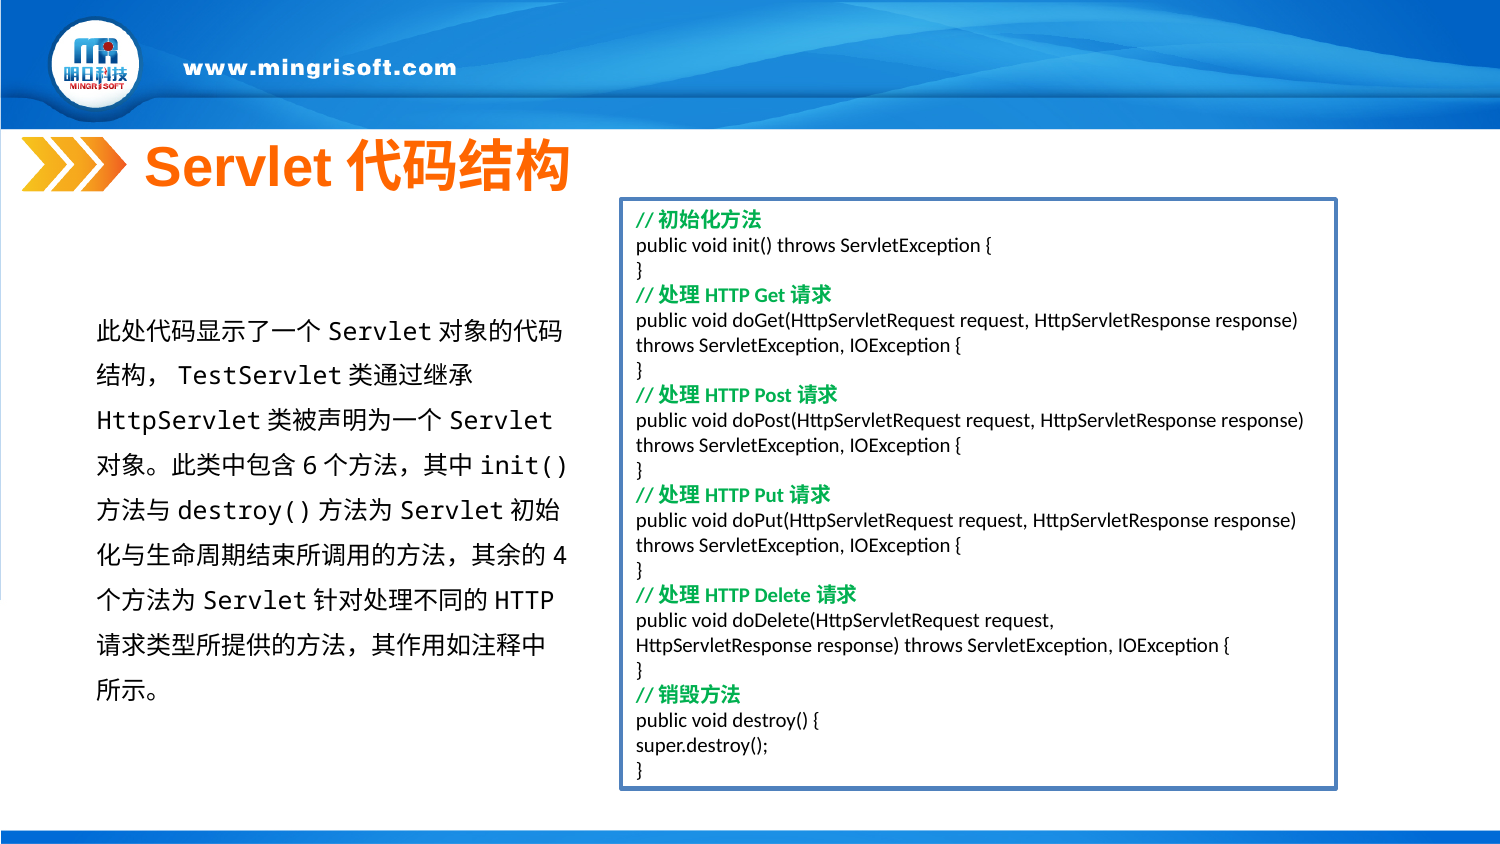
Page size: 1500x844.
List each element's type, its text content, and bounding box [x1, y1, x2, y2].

text_box Servlet代码结构 [133, 105, 1055, 222]
text_box //初始化方法 public void init() throws ServletException { } //处理HTTP Get请求 public void doGet(HttpServletRequest request, HttpServletResponse response) throws ServletException, IOException { } //处理HTTP Post请求 public void doPost(HttpServletRequest request, HttpServletResponse response) throws ServletException, IOException { } //处理HTTP Put请求 public void doPut(HttpServletRequest request, HttpServletResponse response) throws ServletException, IOException { } //处理HTTP Delete请求 public void doDelete(HttpServletRequest request, HttpServletResponse response) throws ServletException, IOException { } //销毁方法 public void destroy() { super.destroy(); } [619, 197, 1338, 791]
text_box 此处代码显示了一个Servlet对象的代码结构，TestServlet类通过继承HttpServlet类被声明为一个Servlet对象。此类中包含6个方法，其中init()方法与destroy()方法为Servlet初始化与生命周期结束所调用的方法，其余的4个方法为Servlet针对处理不同的HTTP请求类型所提供的方法，其作用如注释中所示。 [82, 292, 586, 712]
picture [0, 0, 1500, 844]
